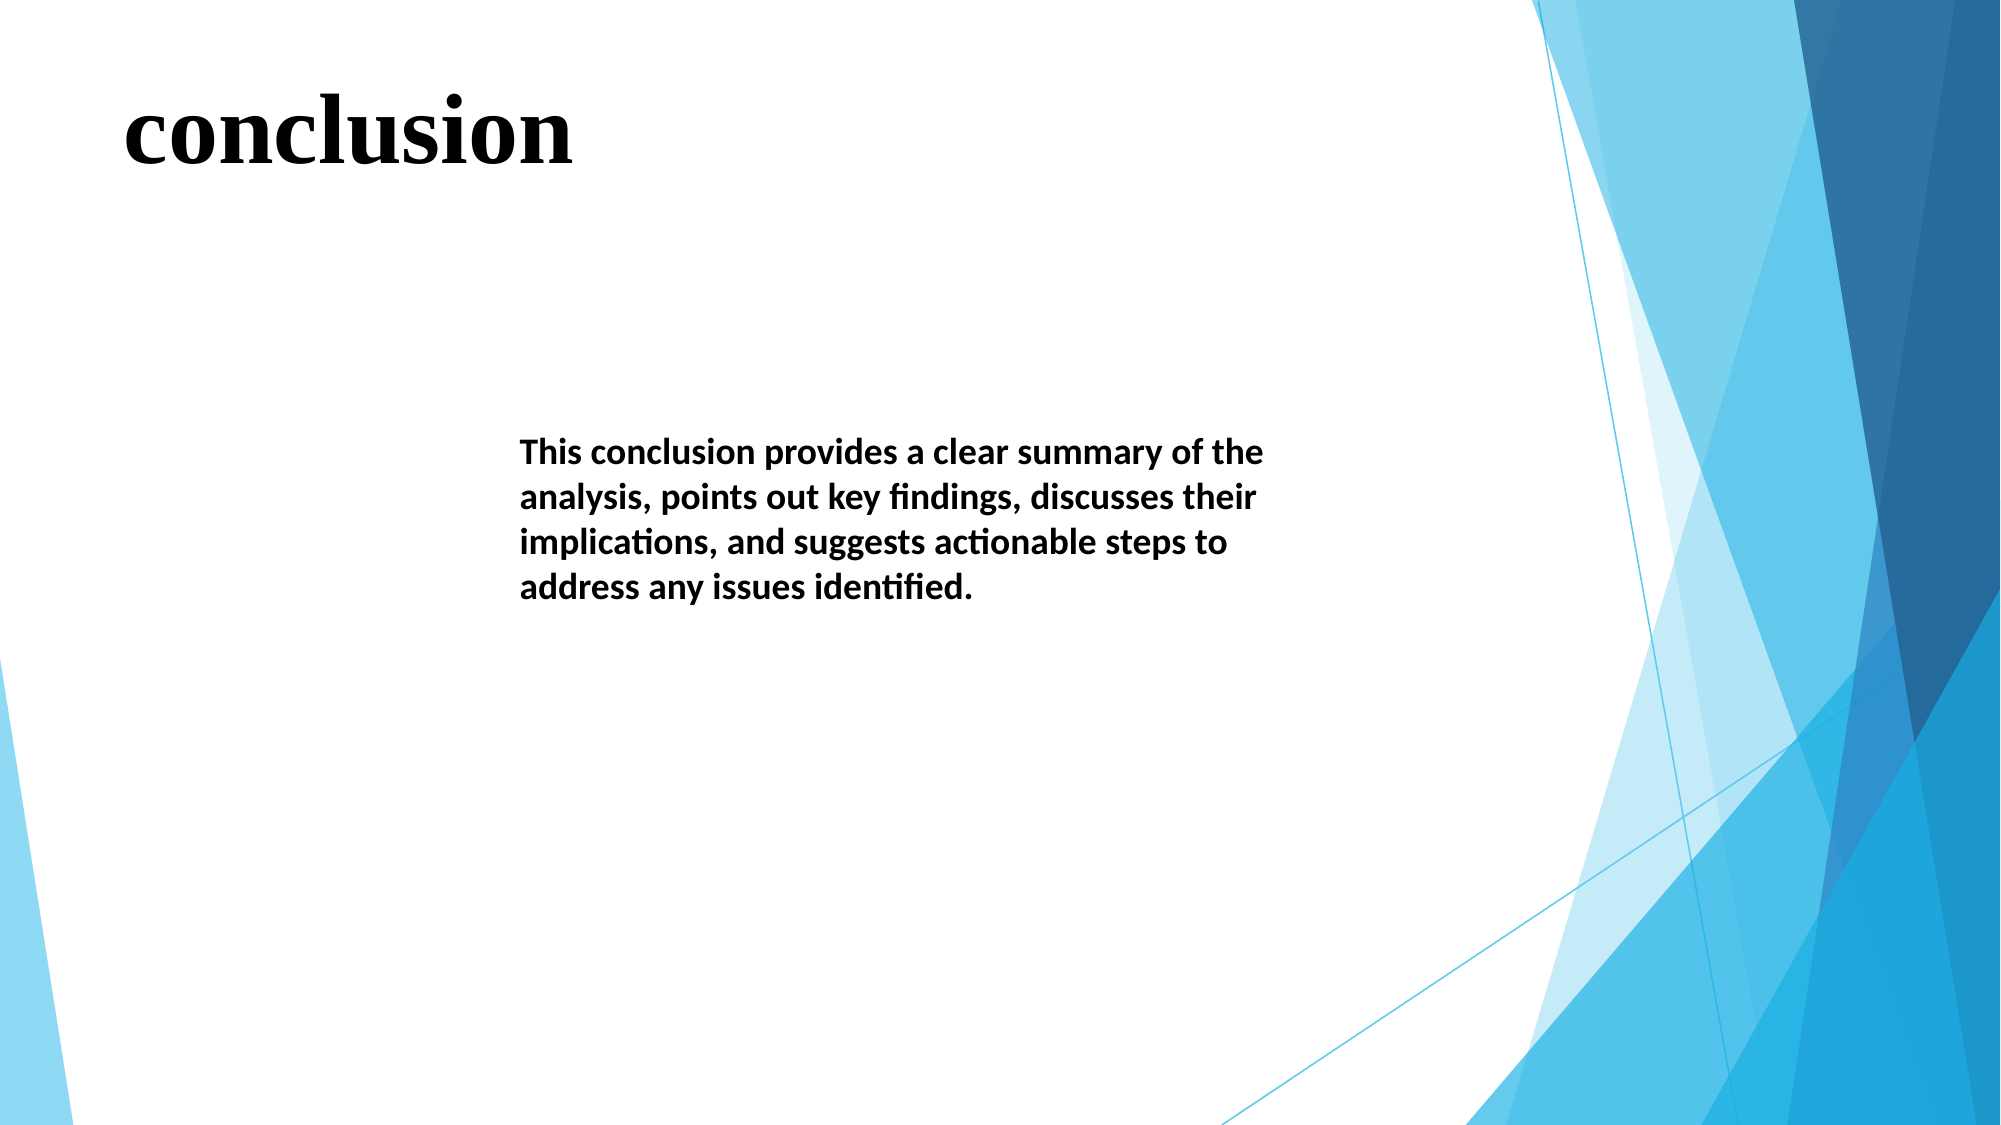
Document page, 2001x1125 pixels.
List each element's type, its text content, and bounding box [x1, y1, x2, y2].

title conclusion [123, 63, 1877, 188]
text_box This conclusion provides a clear summary of the analysis, points out key findings, discusses their implications, and suggests actionable steps to address any issues identified. [504, 419, 1334, 614]
